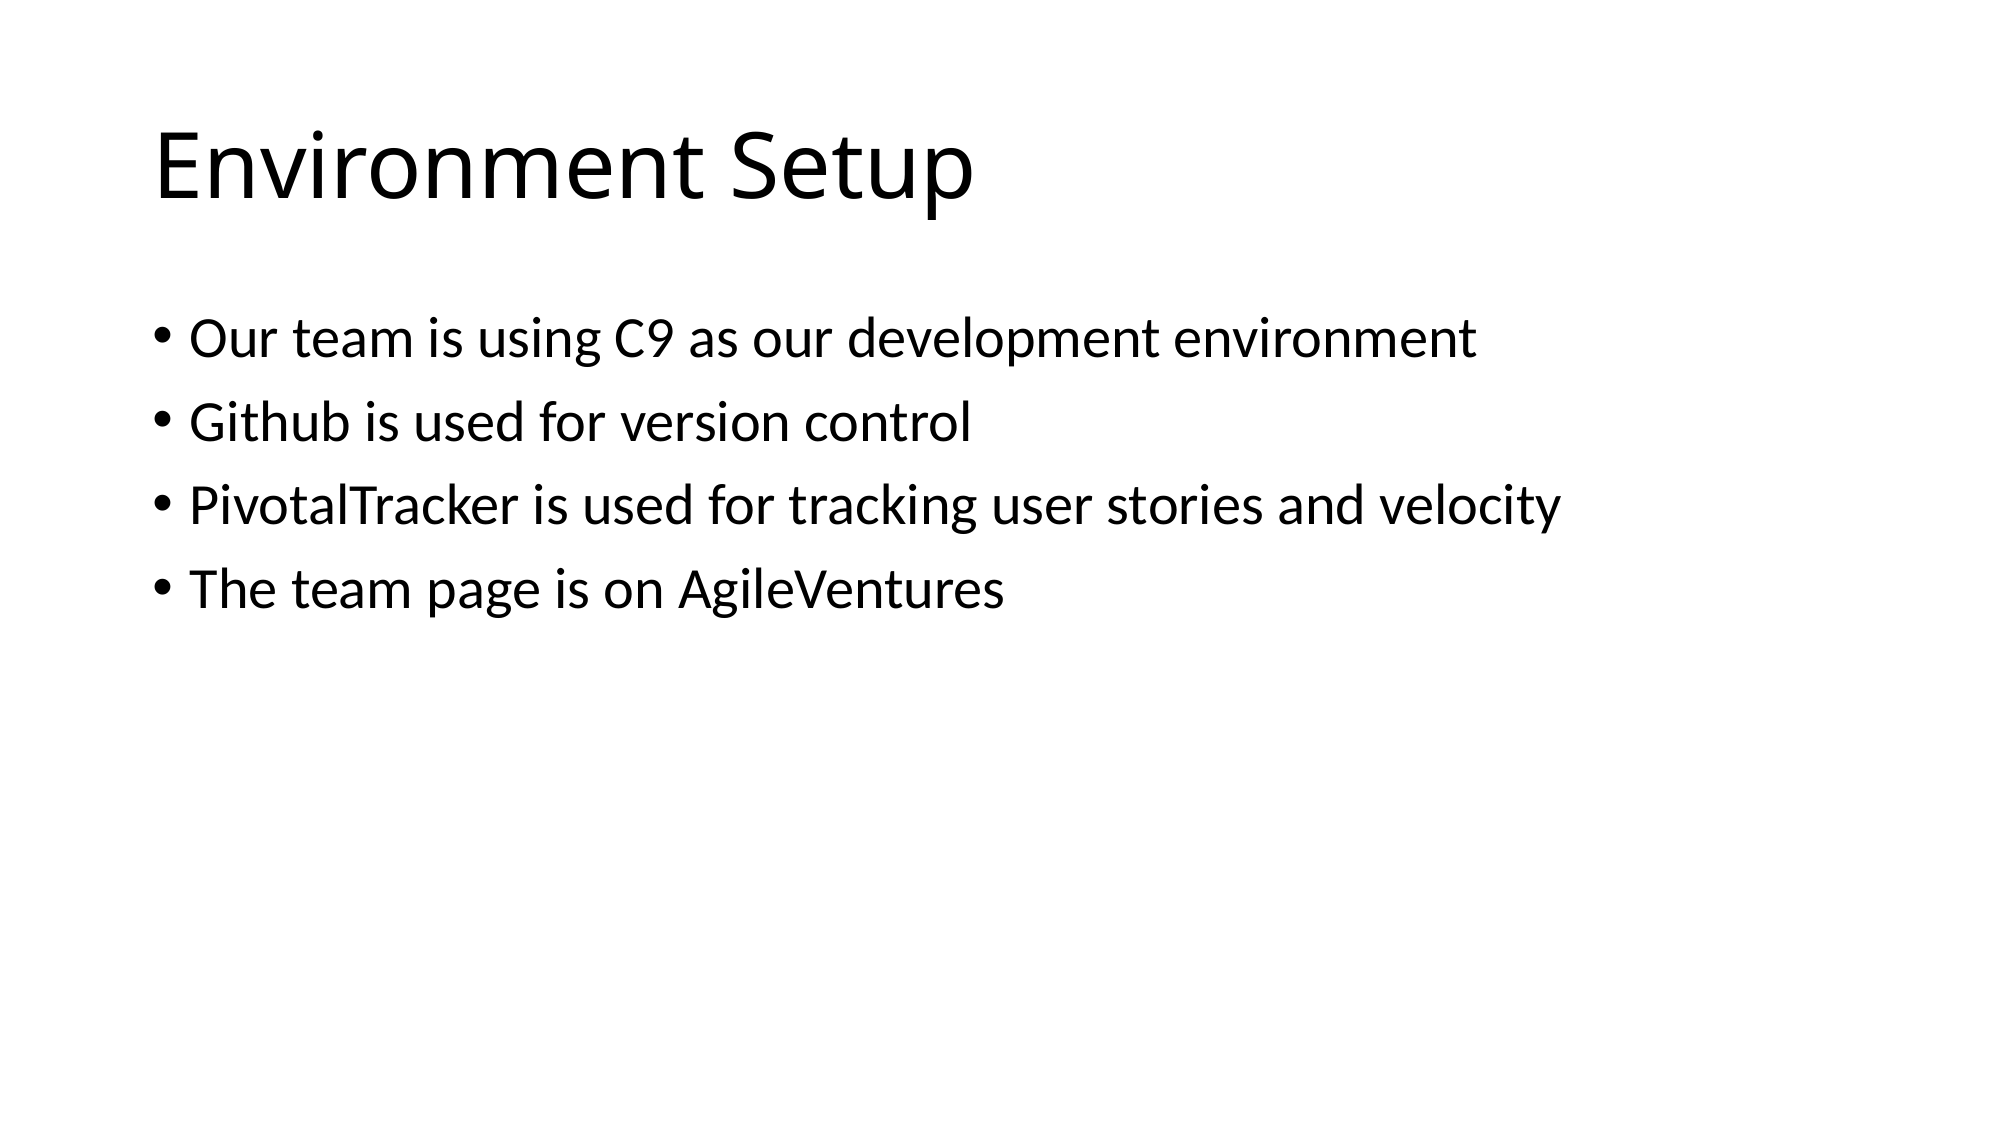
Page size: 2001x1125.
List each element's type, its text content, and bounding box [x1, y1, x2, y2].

list Our team is using C9 as our development environment Github is used for version control PivotalTracker is used for tracking user stories and velocity The team page is on AgileVentures [137, 299, 1863, 1014]
title Environment Setup [137, 59, 1863, 278]
